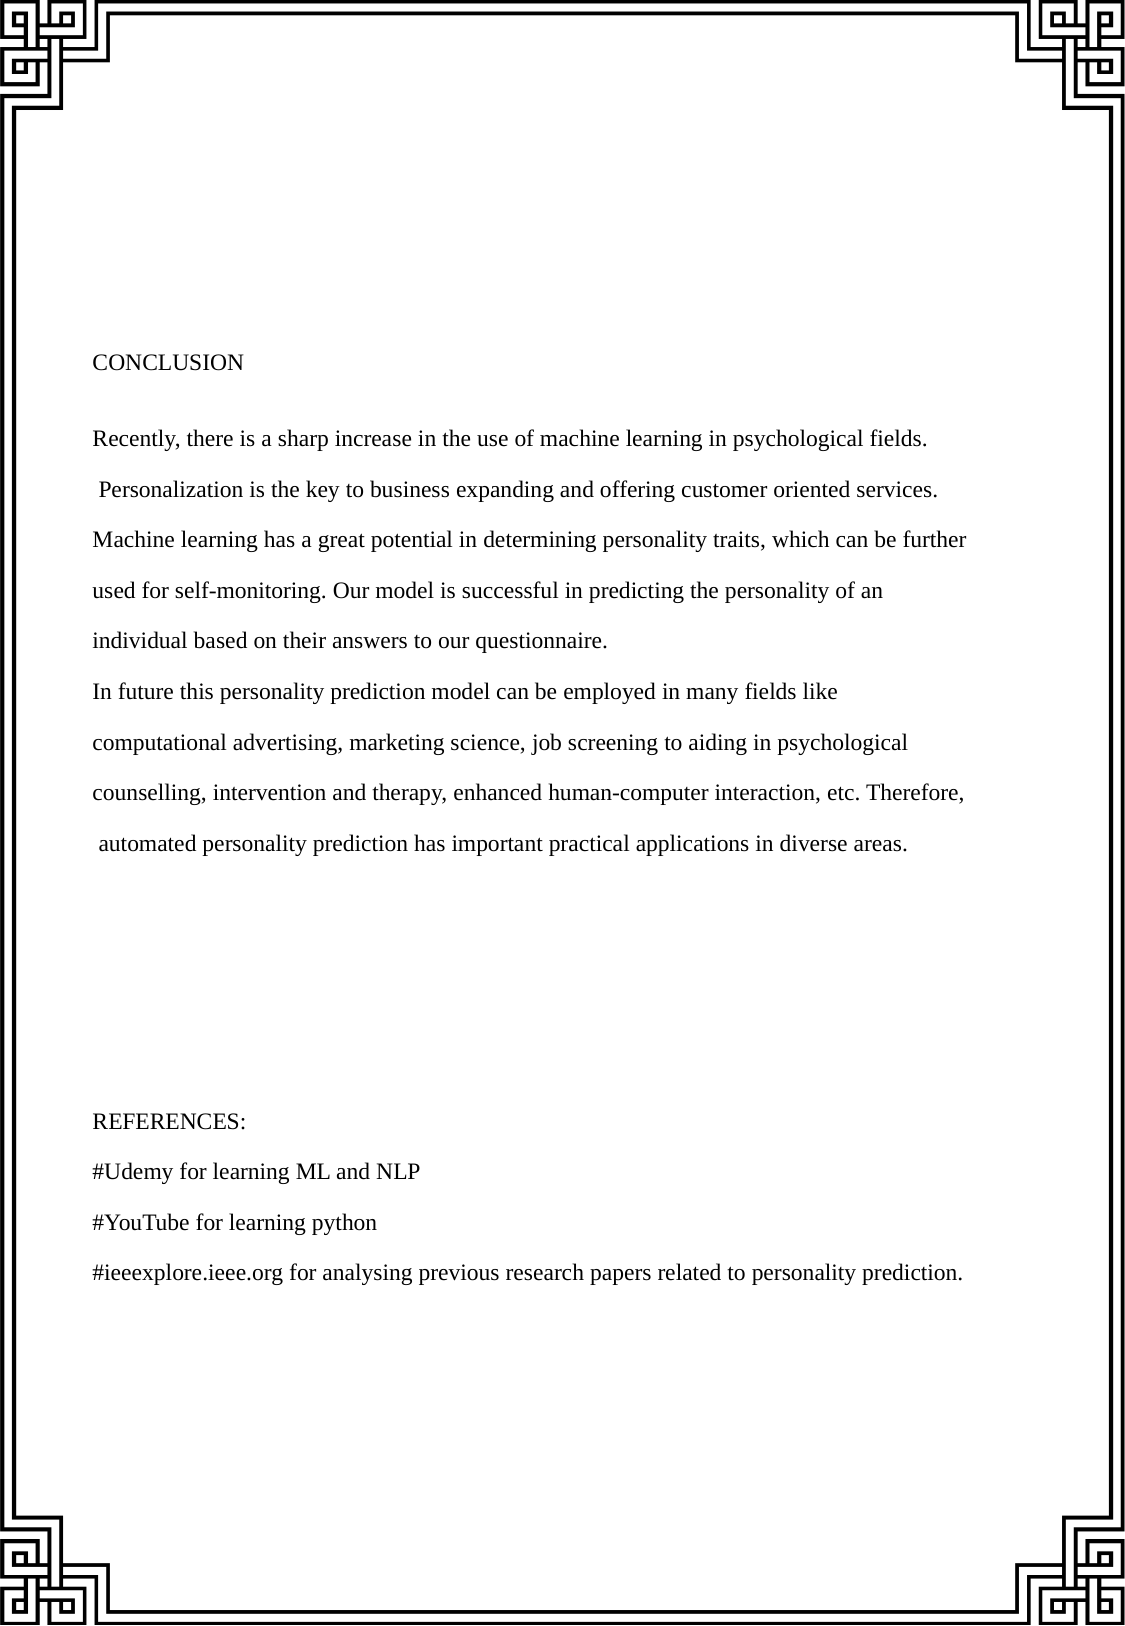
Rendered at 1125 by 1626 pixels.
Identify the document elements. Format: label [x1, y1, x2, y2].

list [0, 0, 1125, 1625]
